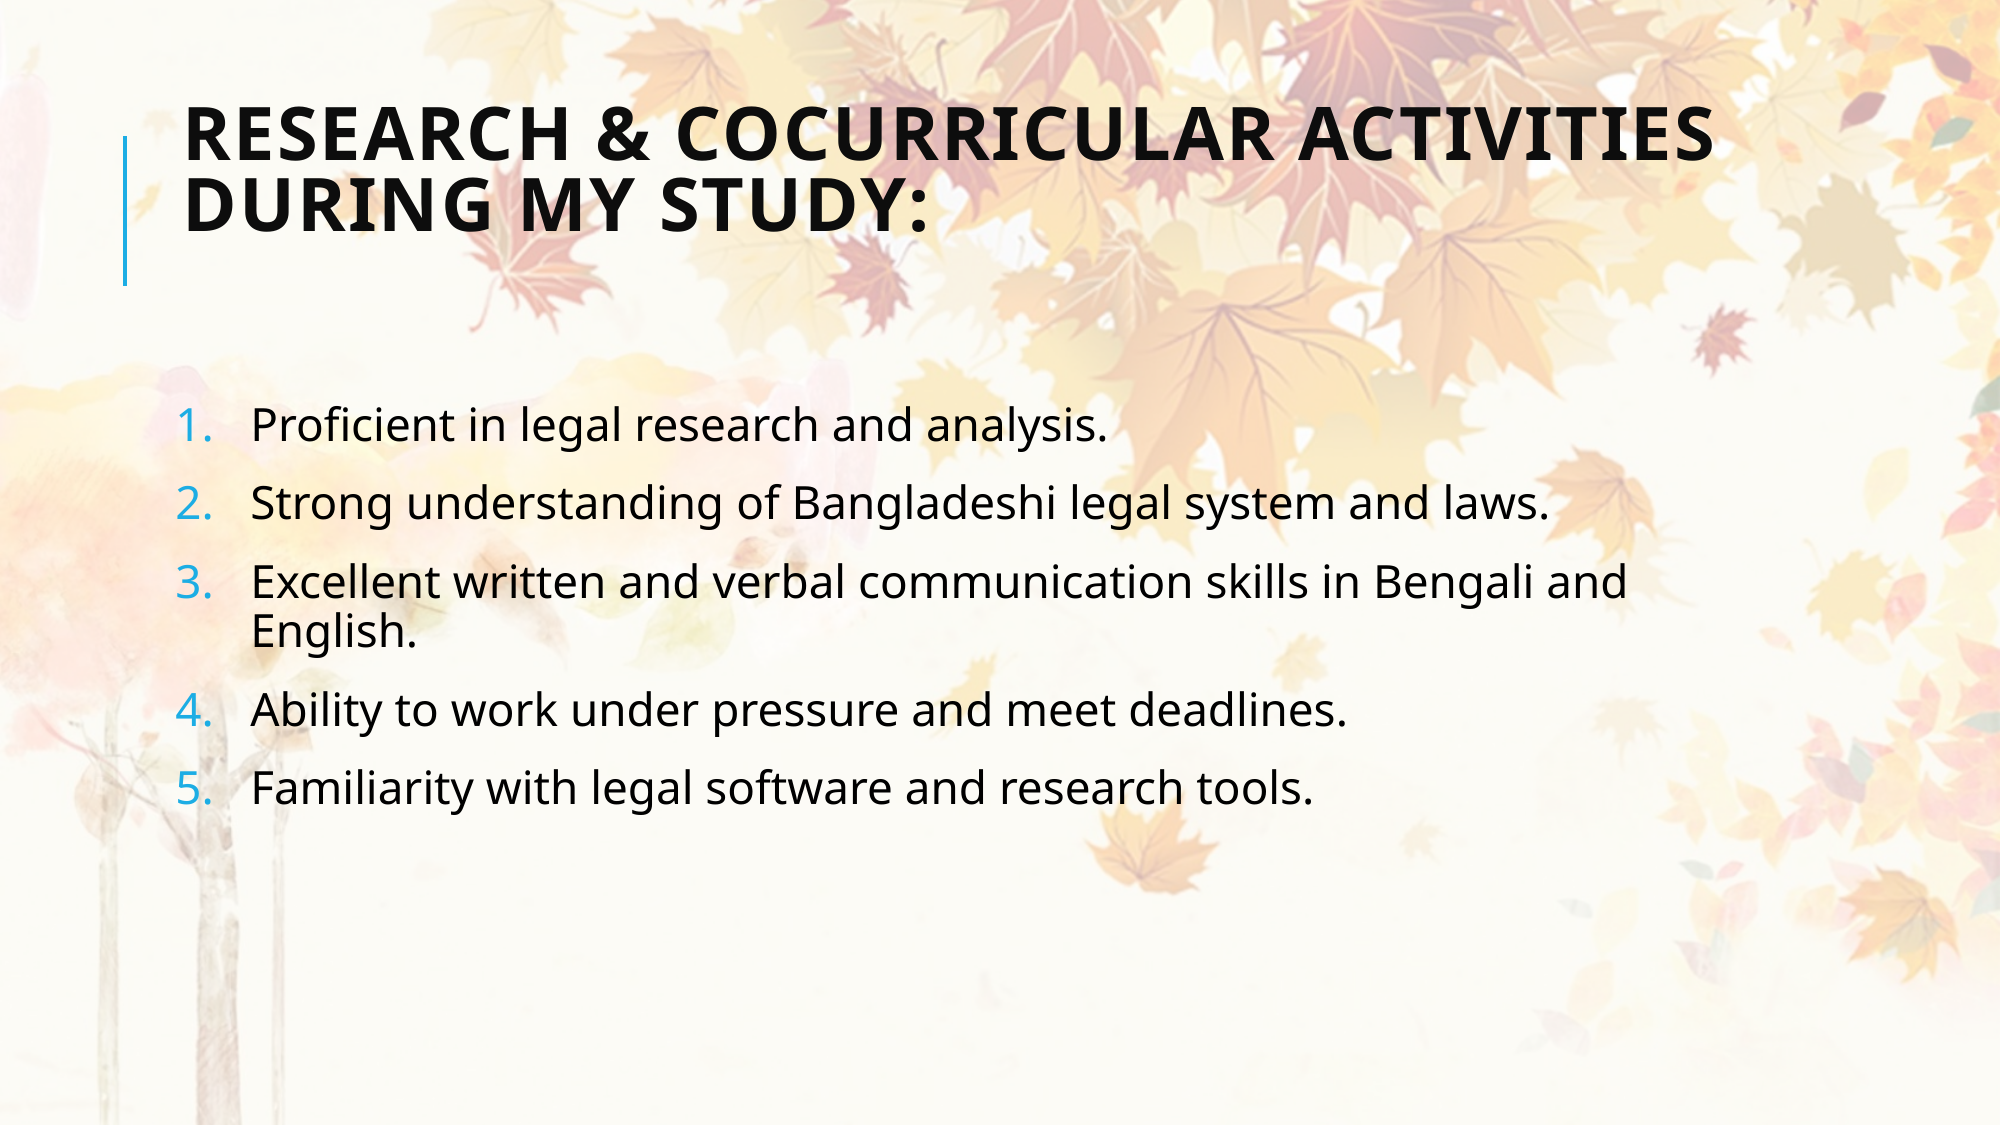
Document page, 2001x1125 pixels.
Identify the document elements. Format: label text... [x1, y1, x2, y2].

title RESEARCH & COCURRICULAR ACTIVITIES DURING MY STUDY: [168, 96, 1763, 315]
list Proficient in legal research and analysis. Strong understanding of Bangladeshi legal system and laws. Excellent written and verbal communication skills in Bengali and English. Ability to work under pressure and meet deadlines. Familiarity with legal software and research tools. [168, 315, 1763, 976]
